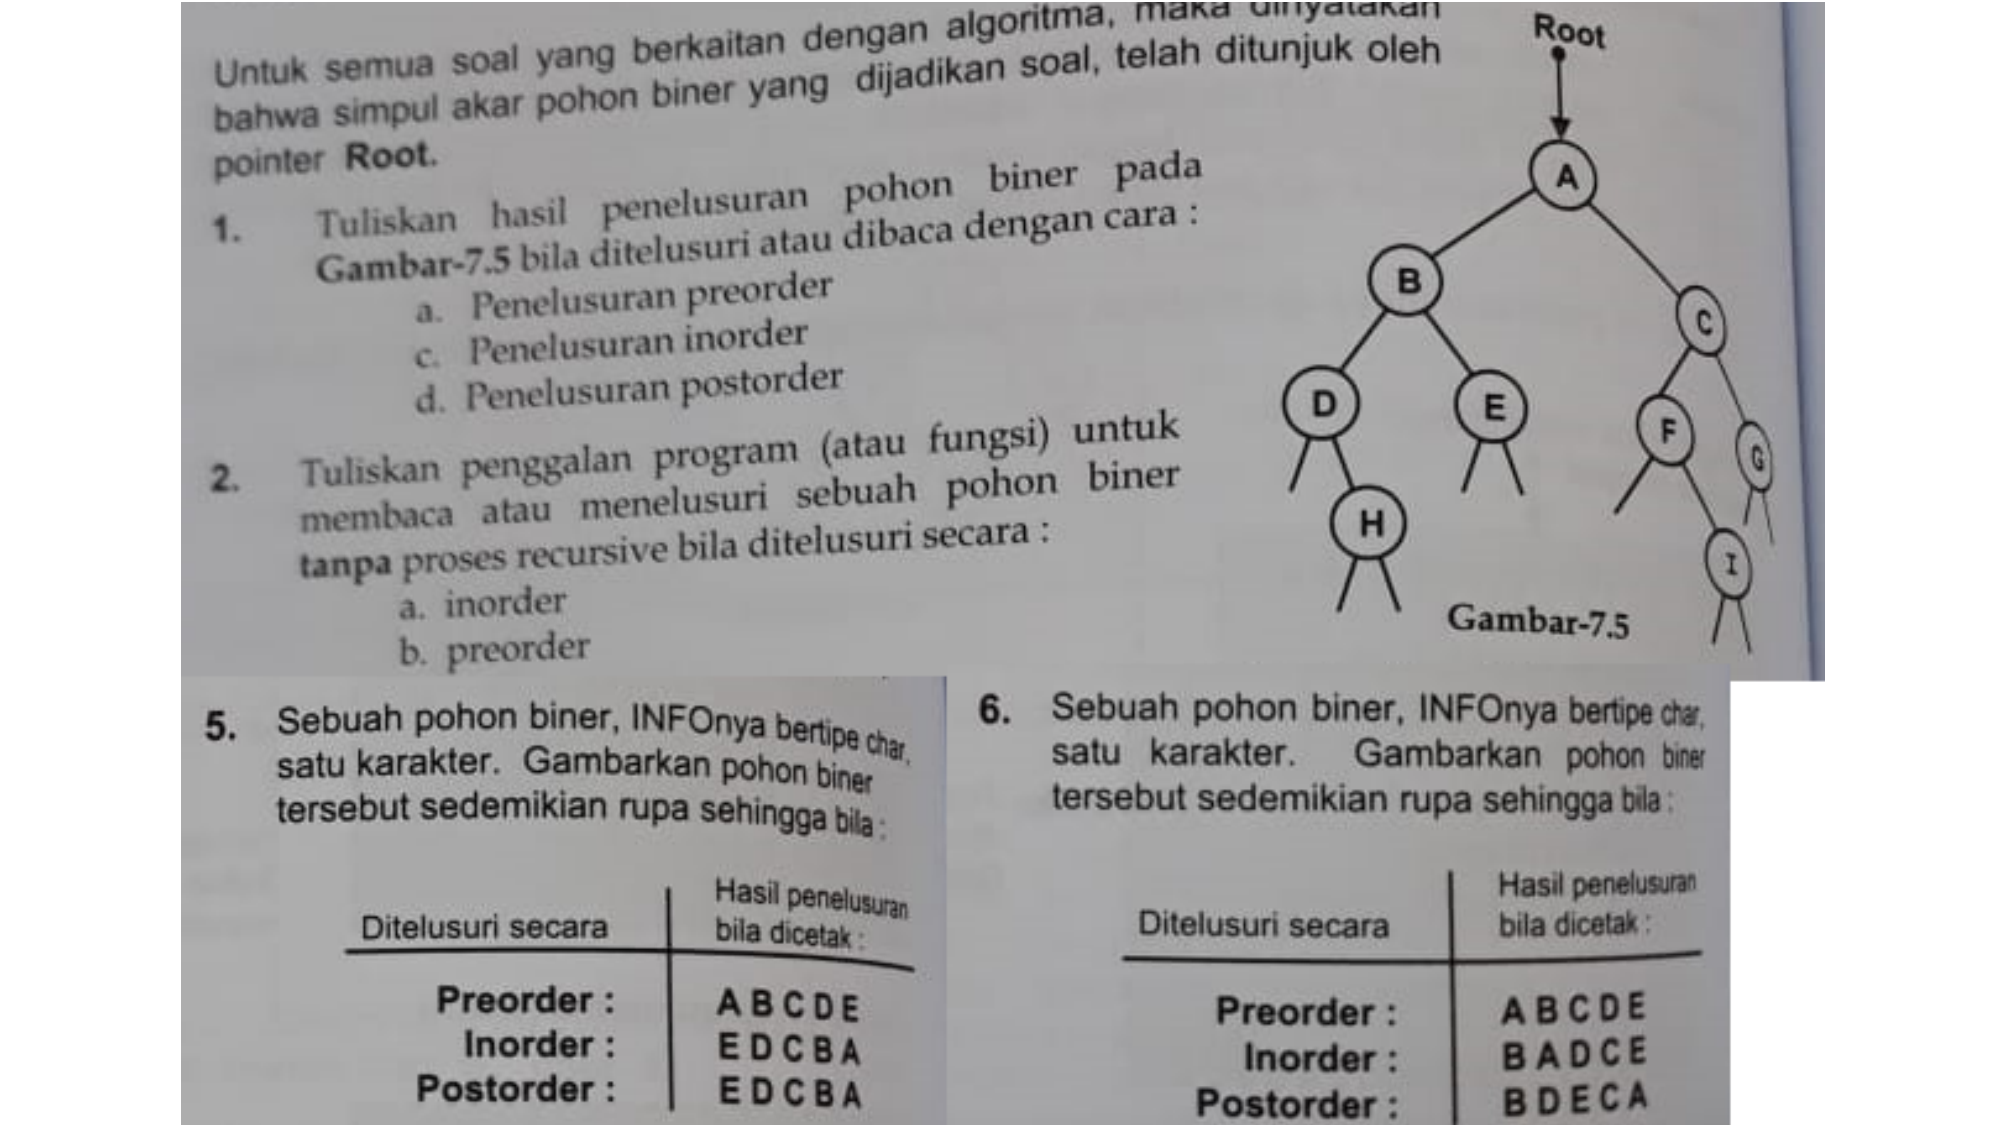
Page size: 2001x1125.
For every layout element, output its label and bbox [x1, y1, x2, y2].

picture [181, 2, 1826, 1125]
